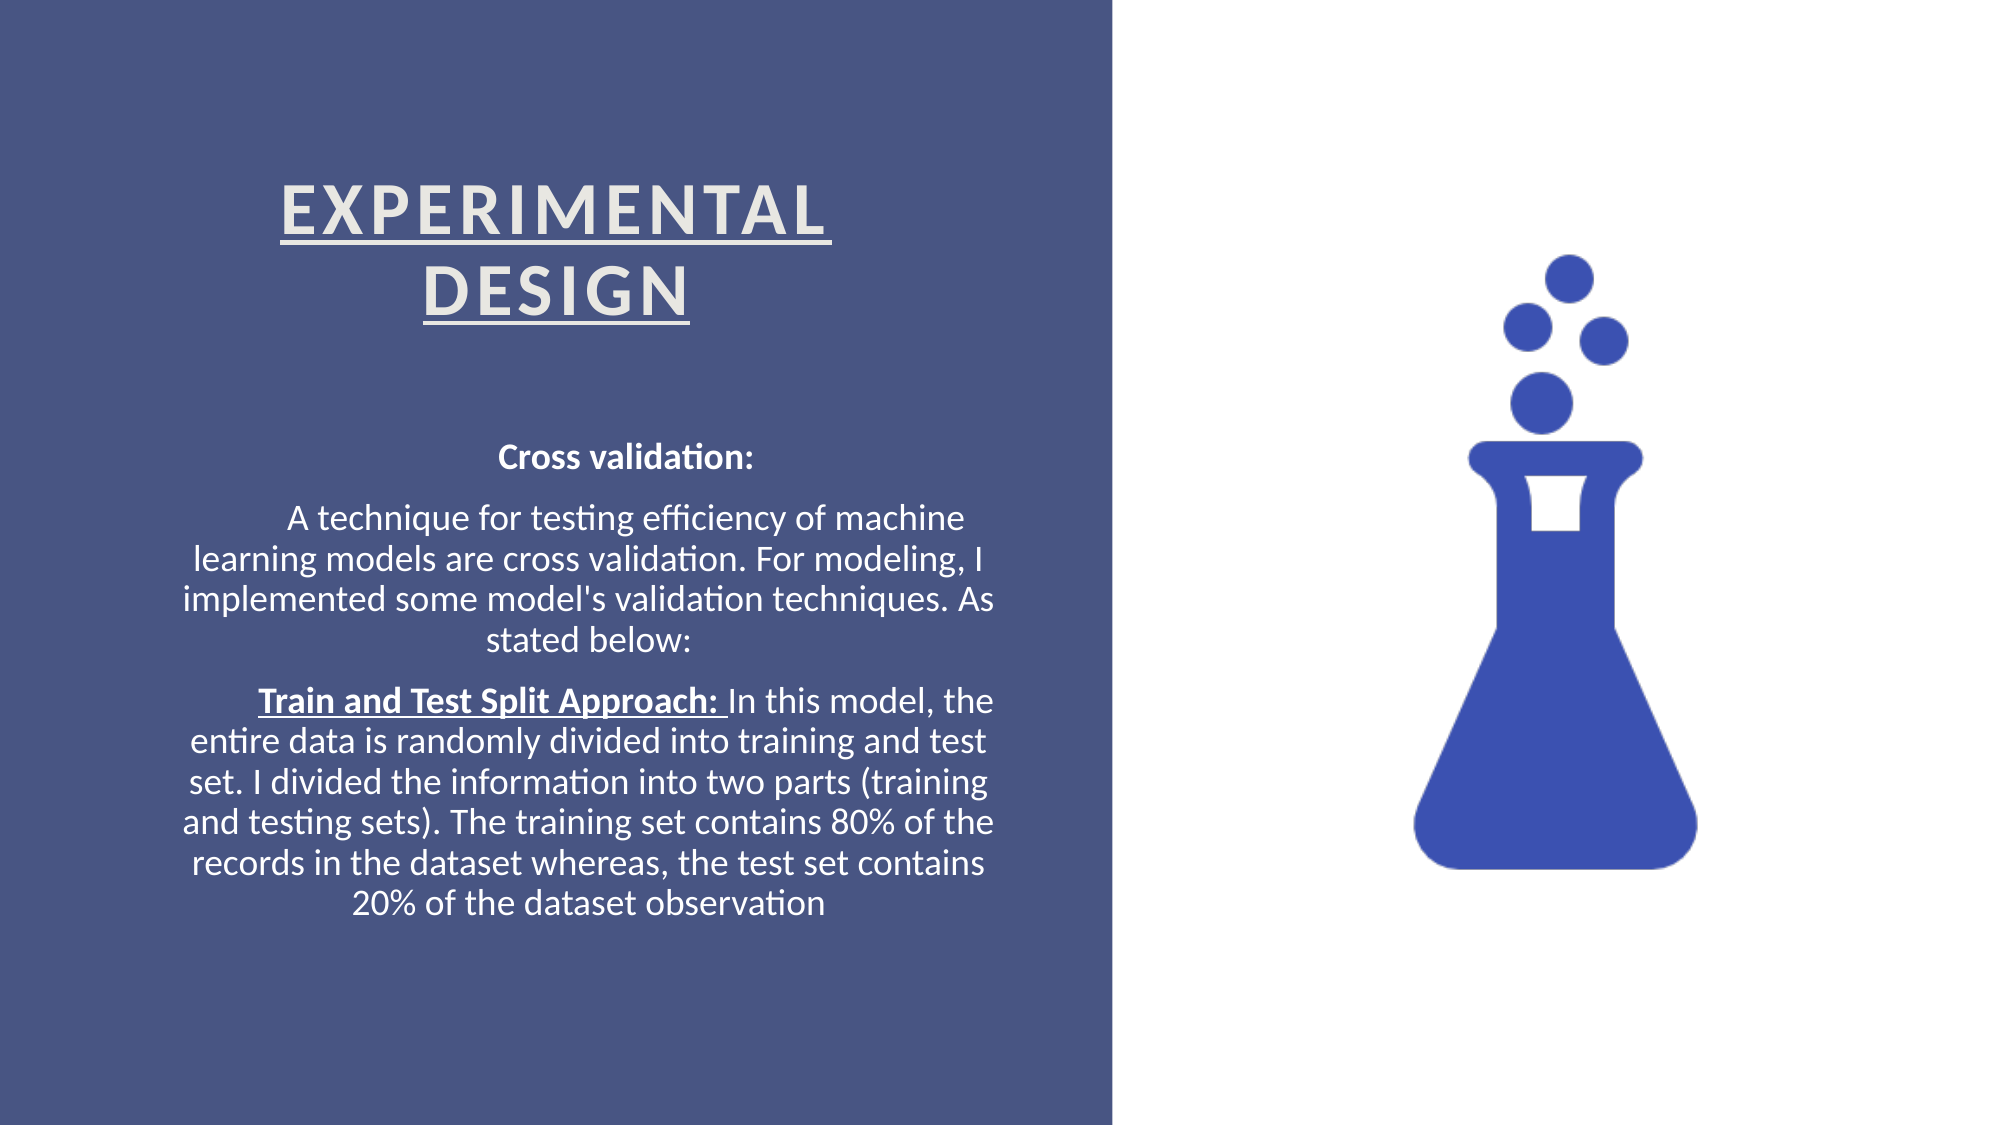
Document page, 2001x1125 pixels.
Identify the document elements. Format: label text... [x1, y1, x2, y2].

title Experimental Design [225, 122, 888, 340]
subtitle Cross validation: A technique for testing efficiency of machine learning models are cross validation. For modeling, I implemented some model's validation techniques. As stated below: Train and Test Split Approach: In this model, the entire data is randomly divided into training and test set. I divided the information into two parts (training and testing sets). The training set contains 80% of the records in the dataset whereas, the test set contains 20% of the dataset observation [84, 429, 1019, 1003]
picture [1224, 231, 1888, 894]
text_box [1113, 0, 2000, 1125]
text_box [0, 0, 1113, 1125]
